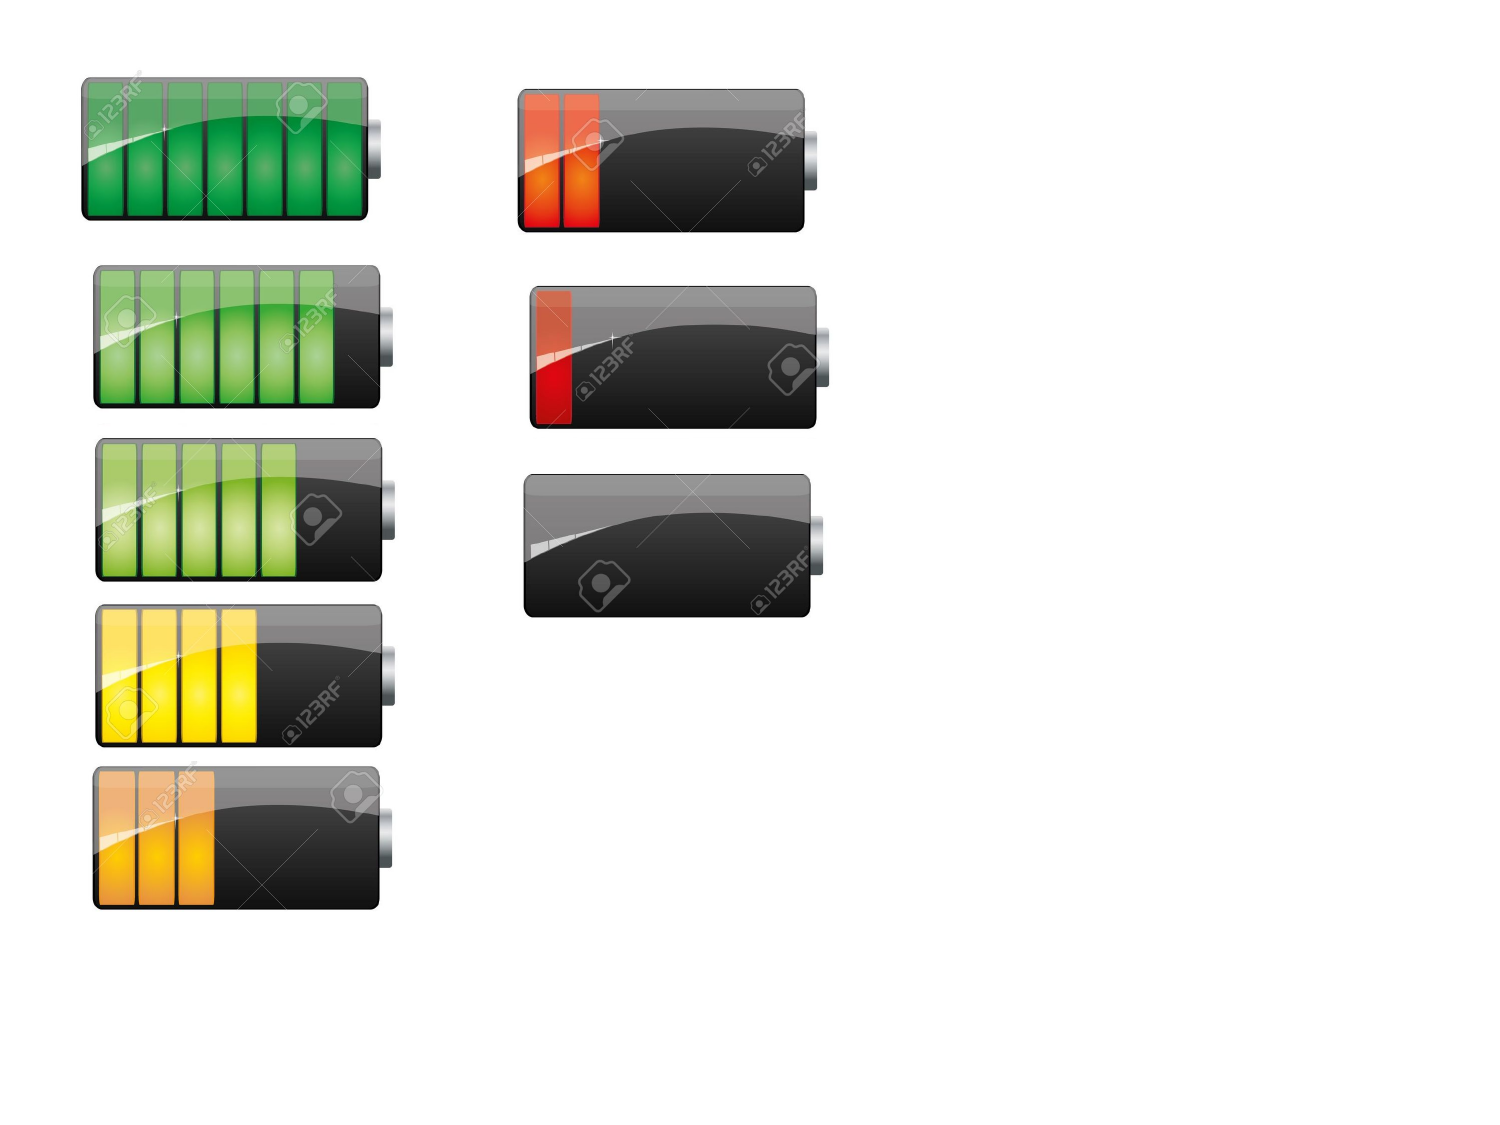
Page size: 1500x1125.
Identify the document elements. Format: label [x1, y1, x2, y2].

picture [76, 257, 404, 415]
picture [513, 278, 839, 439]
picture [501, 77, 828, 236]
picture [507, 467, 833, 632]
picture [85, 761, 402, 922]
picture [78, 597, 404, 759]
picture [78, 423, 404, 587]
picture [64, 54, 391, 225]
